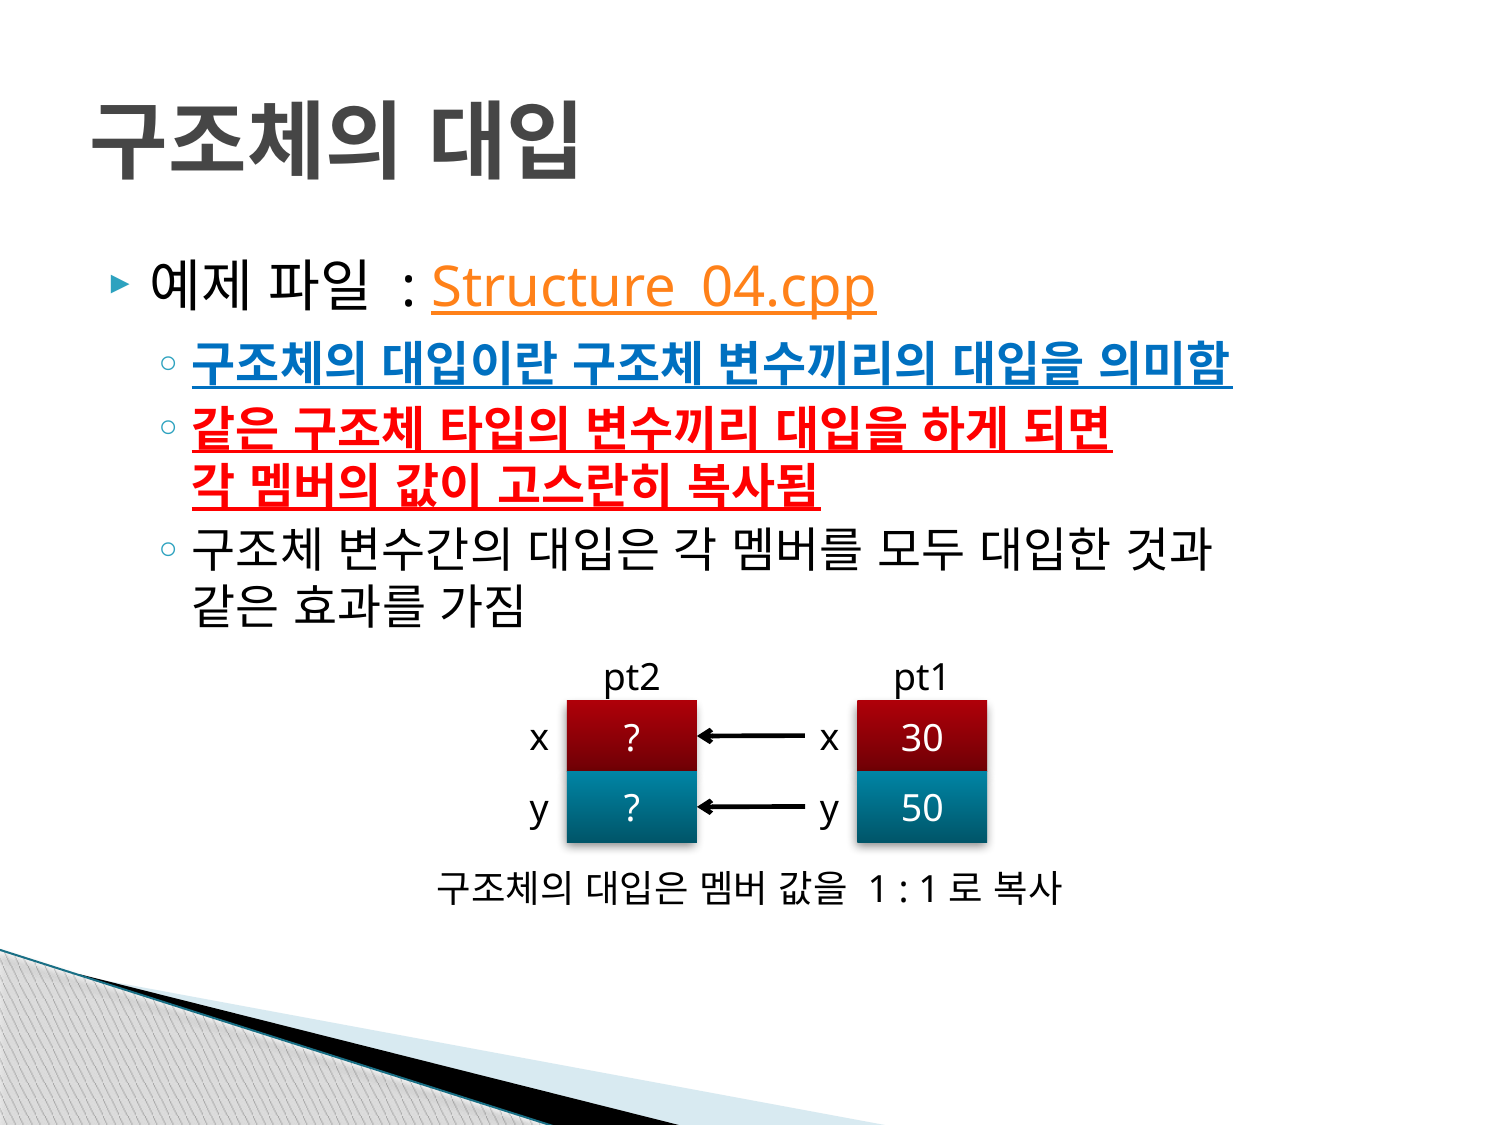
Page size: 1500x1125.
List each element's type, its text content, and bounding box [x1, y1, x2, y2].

list 예제 파일 : Structure_04.cpp 구조체의 대입이란 구조체 변수끼리의 대입을 의미함 같은 구조체 타입의 변수끼리 대입을 하게 되면 각 멤버의 값이 고스란히 복사됨 구조체 변수간의 대입은 각 멤버를 모두 대입한 것과 같은 효과를 가짐 [75, 243, 1425, 986]
title 구조체의 대입 [75, 45, 1425, 233]
text_box 구조체의 대입은 멤버 값을 1 : 1로 복사 [422, 857, 1078, 918]
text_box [512, 644, 988, 843]
